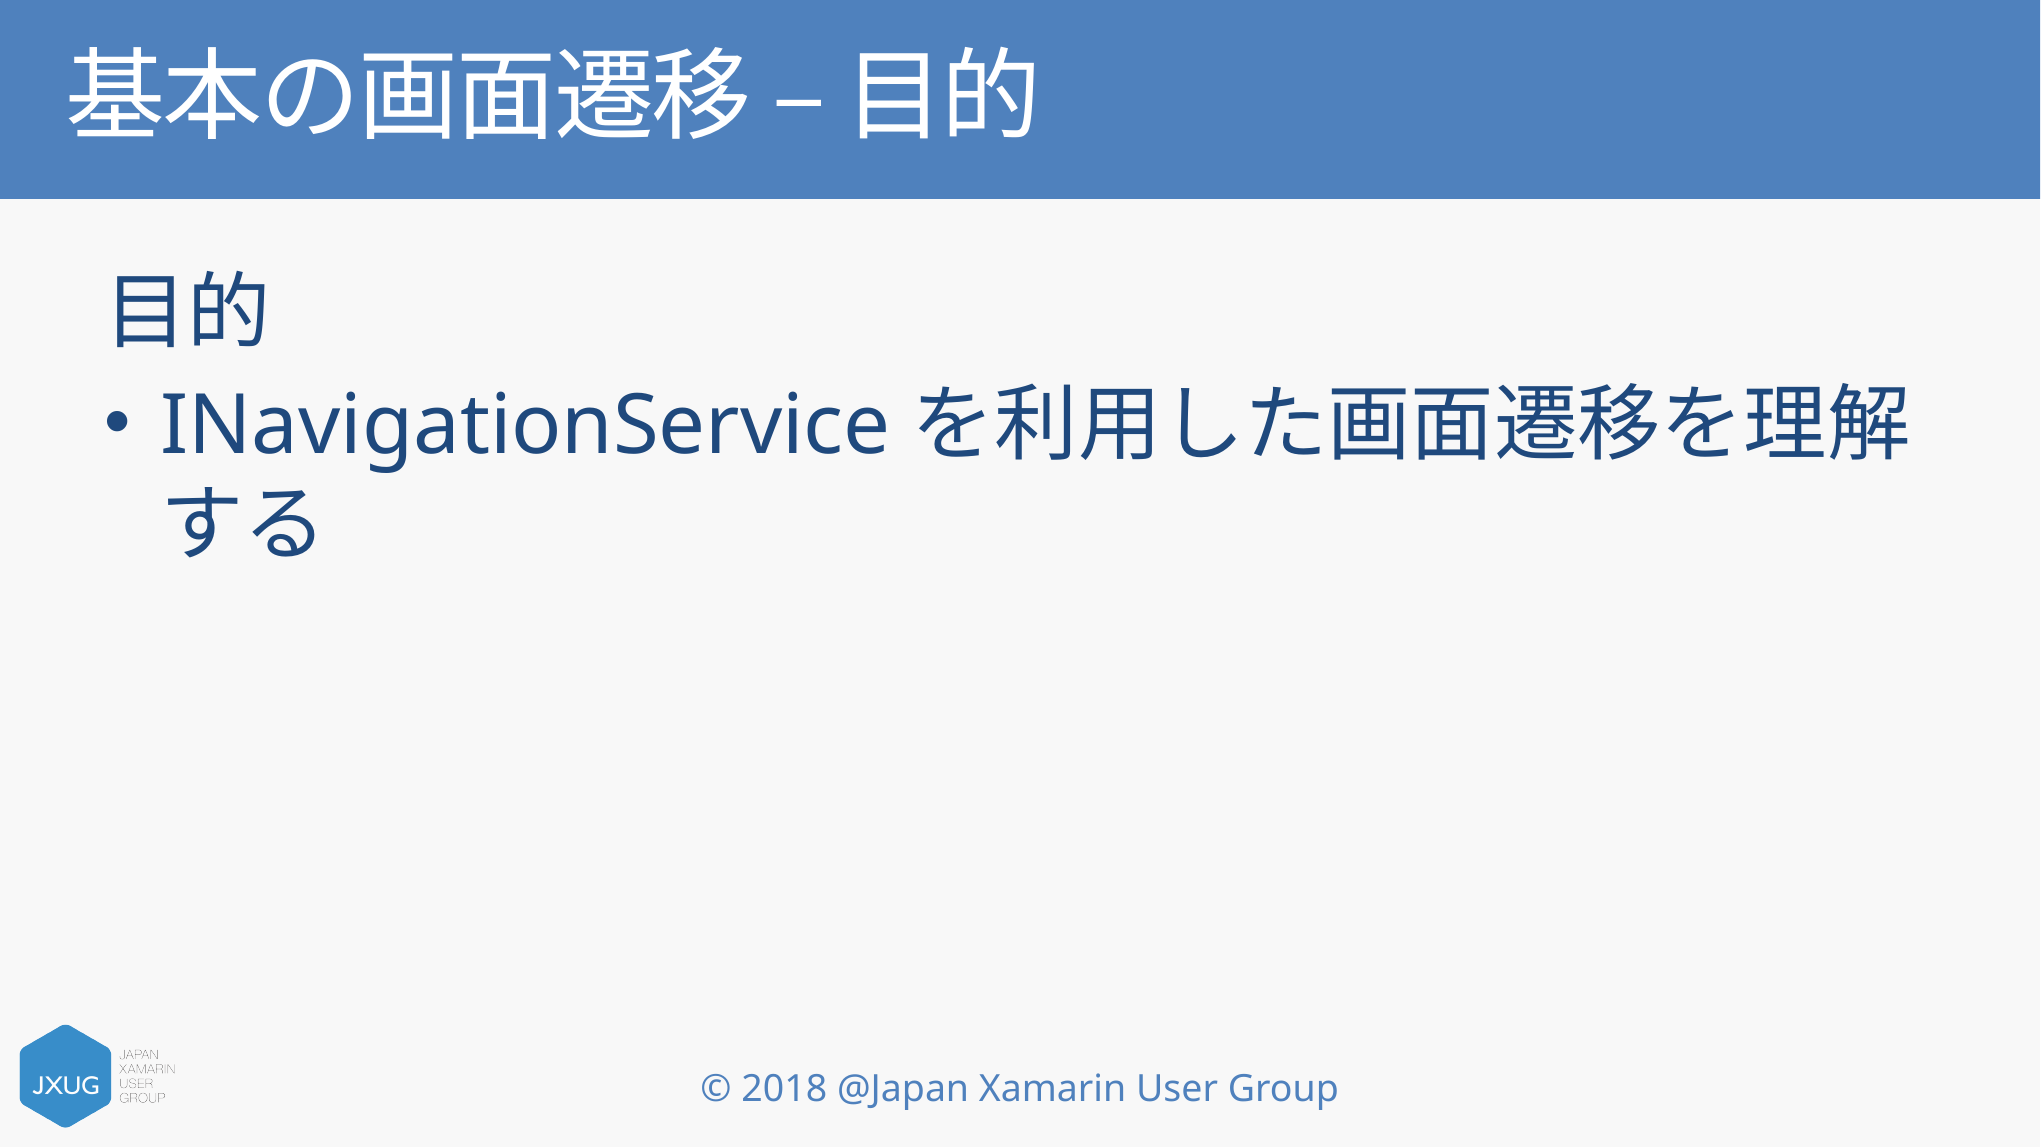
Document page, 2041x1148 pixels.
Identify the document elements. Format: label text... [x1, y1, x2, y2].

title 基本の画面遷移 – 目的 [0, 0, 2041, 199]
picture [0, 1005, 194, 1147]
list 目的 INavigationServiceを利用した画面遷移を理解する [45, 199, 1996, 1047]
